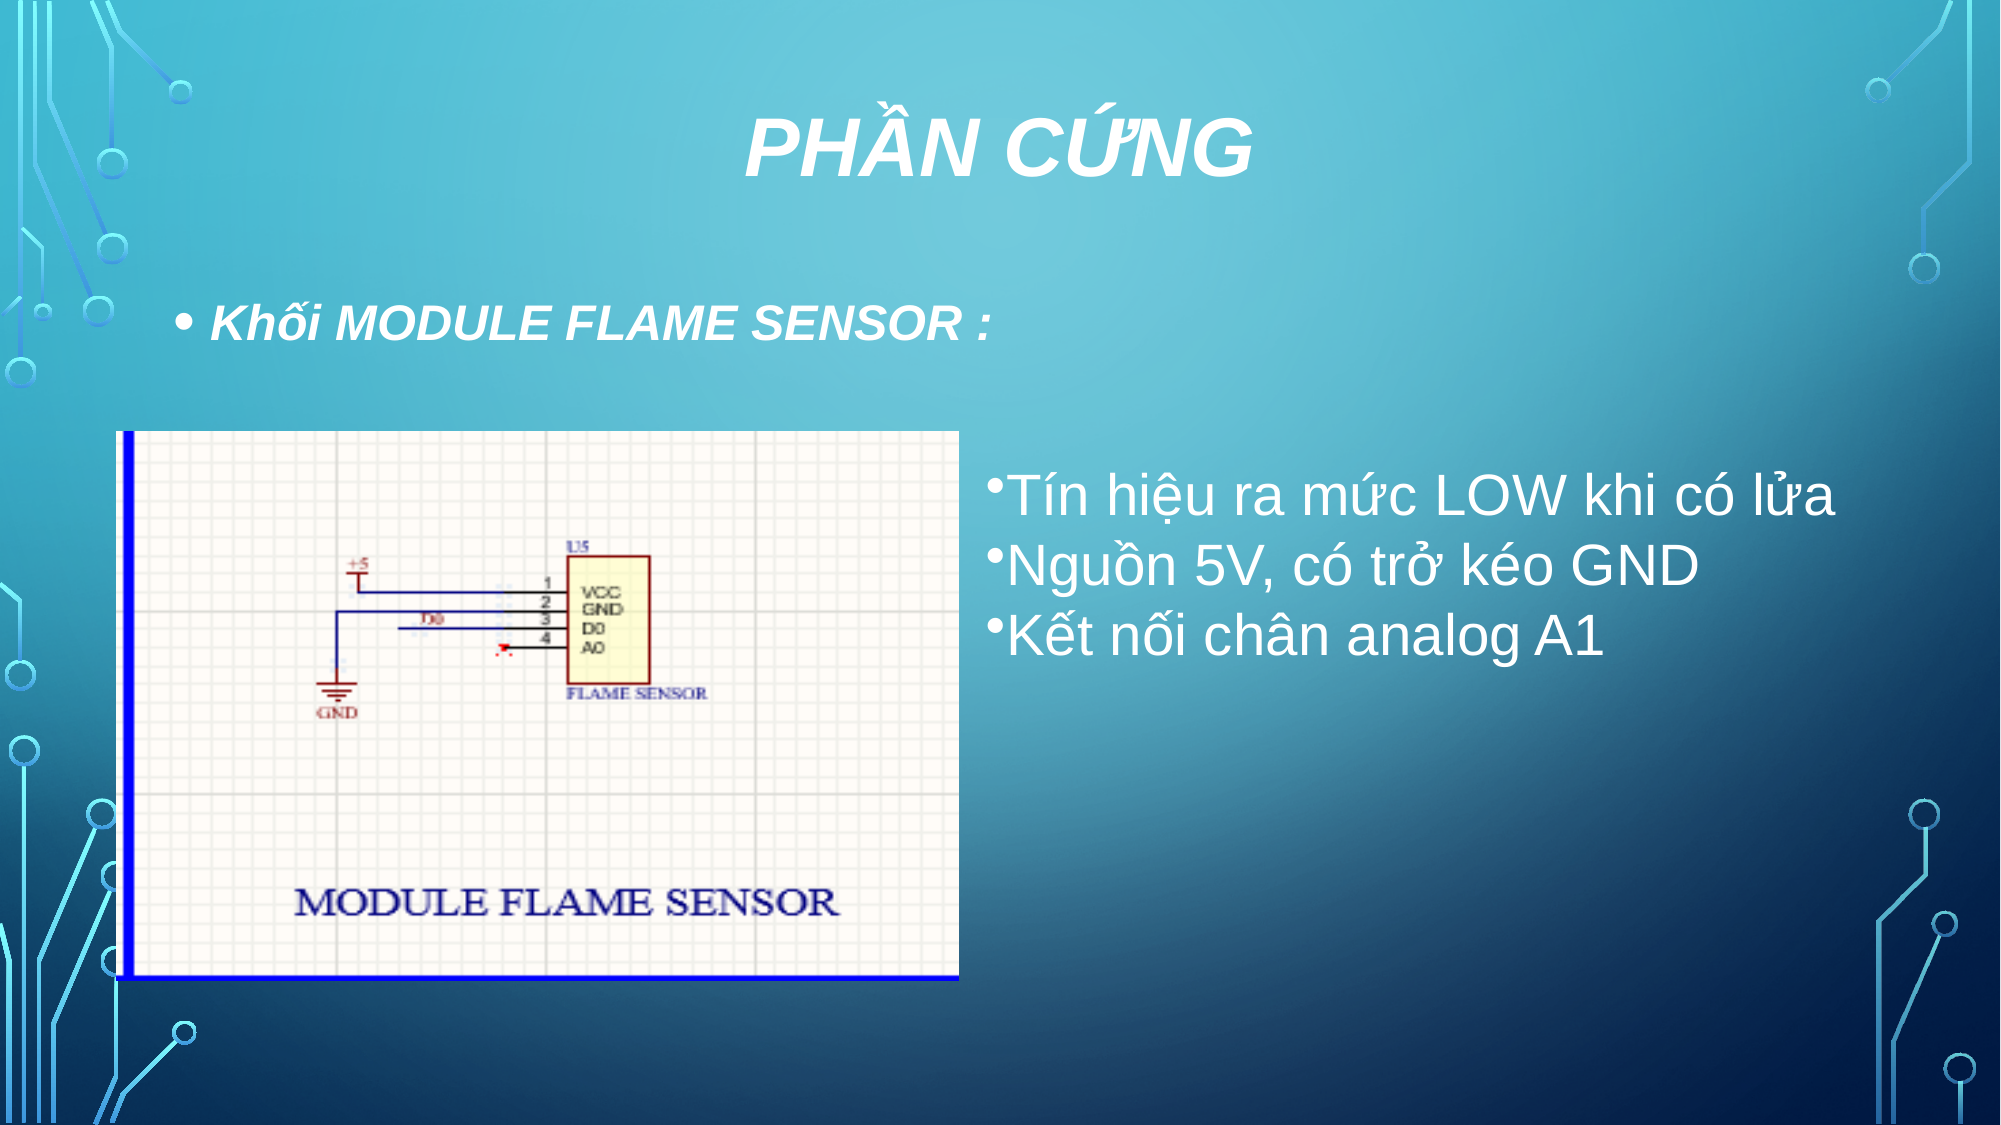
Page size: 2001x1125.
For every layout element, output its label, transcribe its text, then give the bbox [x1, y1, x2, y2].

title PHẦN CỨNG [187, 28, 1813, 271]
text_box Tín hiệu ra mức LOW khi có lửa Nguồn 5V, có trở kéo GND Kết nối chân analog A1 [970, 449, 1949, 675]
picture [116, 431, 959, 981]
list Khối MODULE FLAME SENSOR : [158, 270, 1784, 908]
